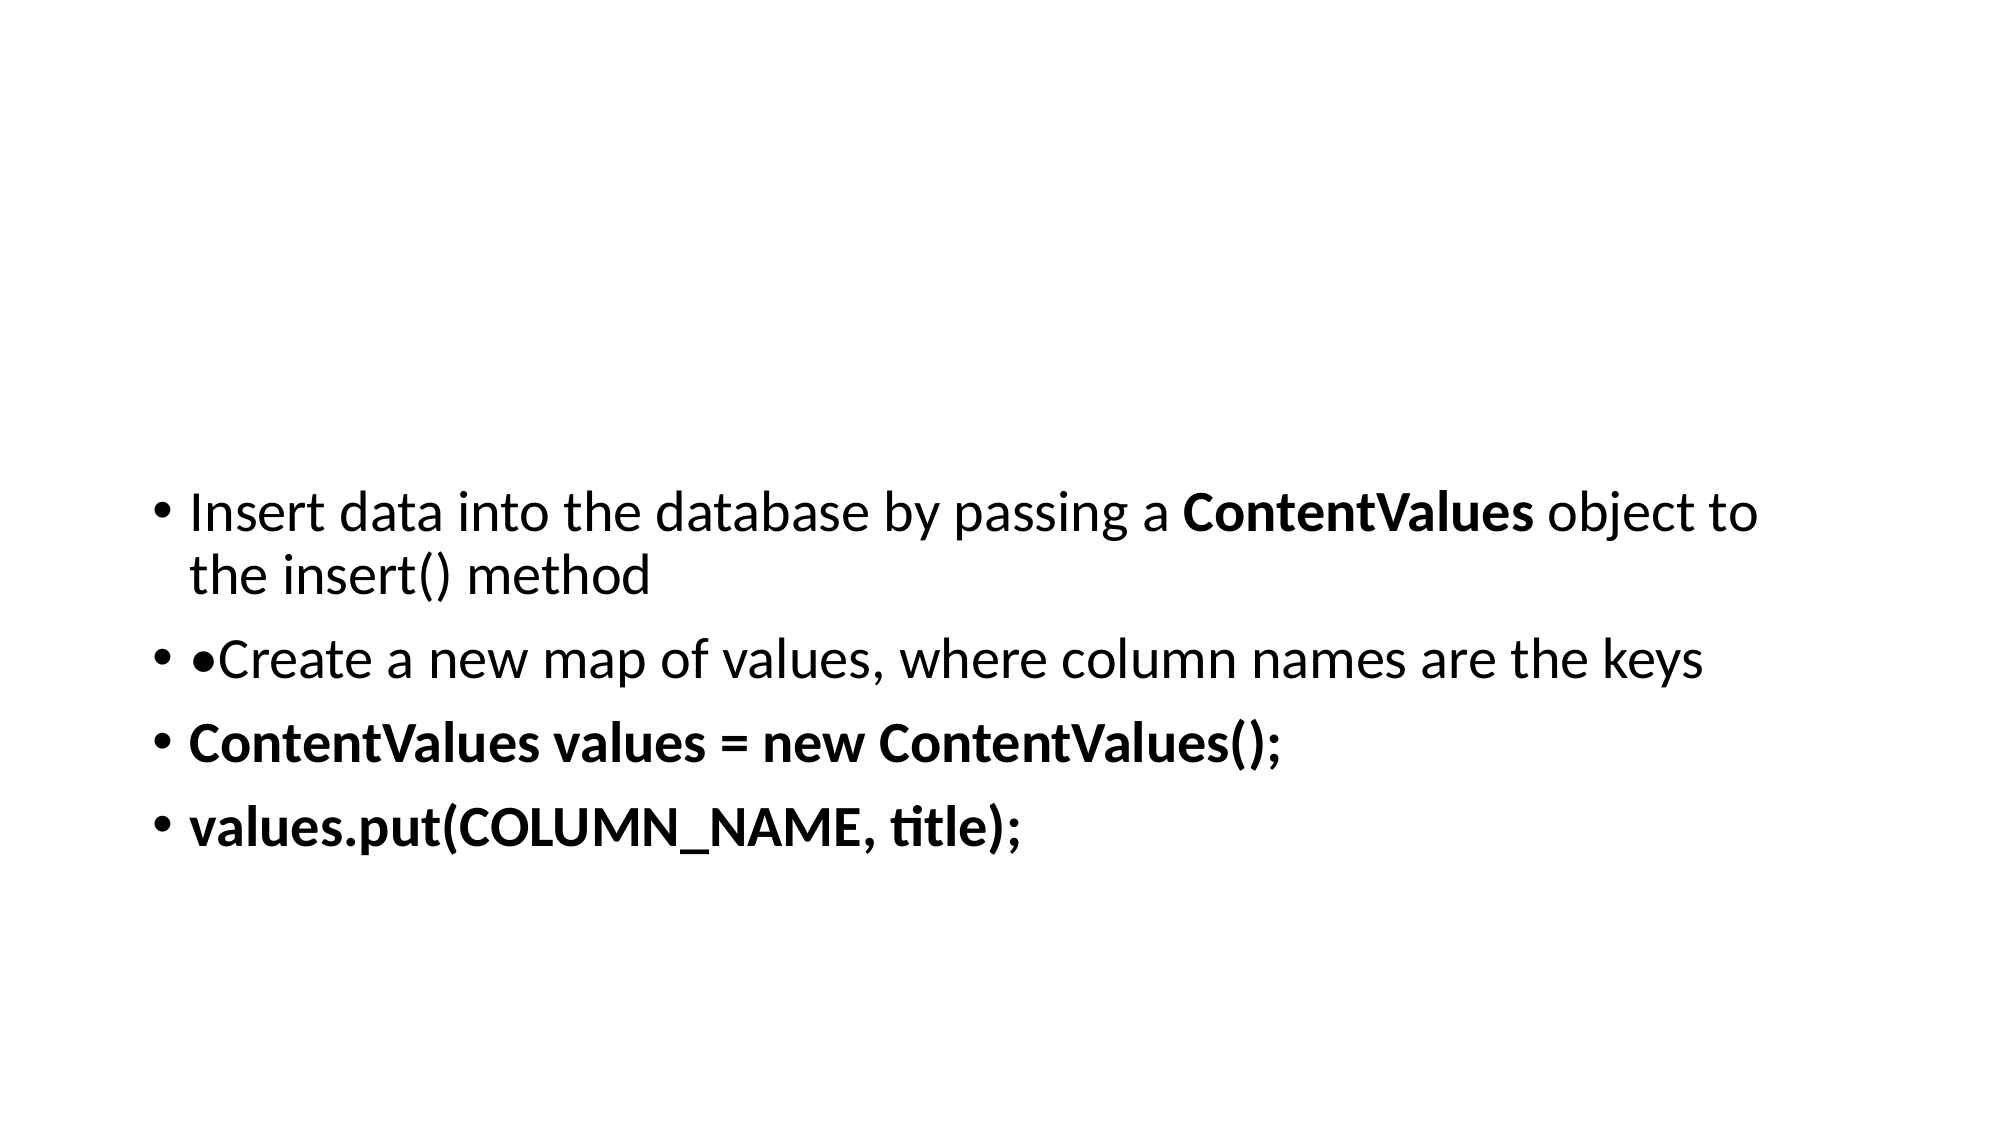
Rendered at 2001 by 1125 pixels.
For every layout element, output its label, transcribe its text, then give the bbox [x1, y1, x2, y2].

list Insert data into the database by passing a ContentValues object to the insert() method •Create a new map of values, where column names are the keys ContentValues values = new ContentValues(); values.put(COLUMN_NAME, title); [137, 299, 1863, 1014]
